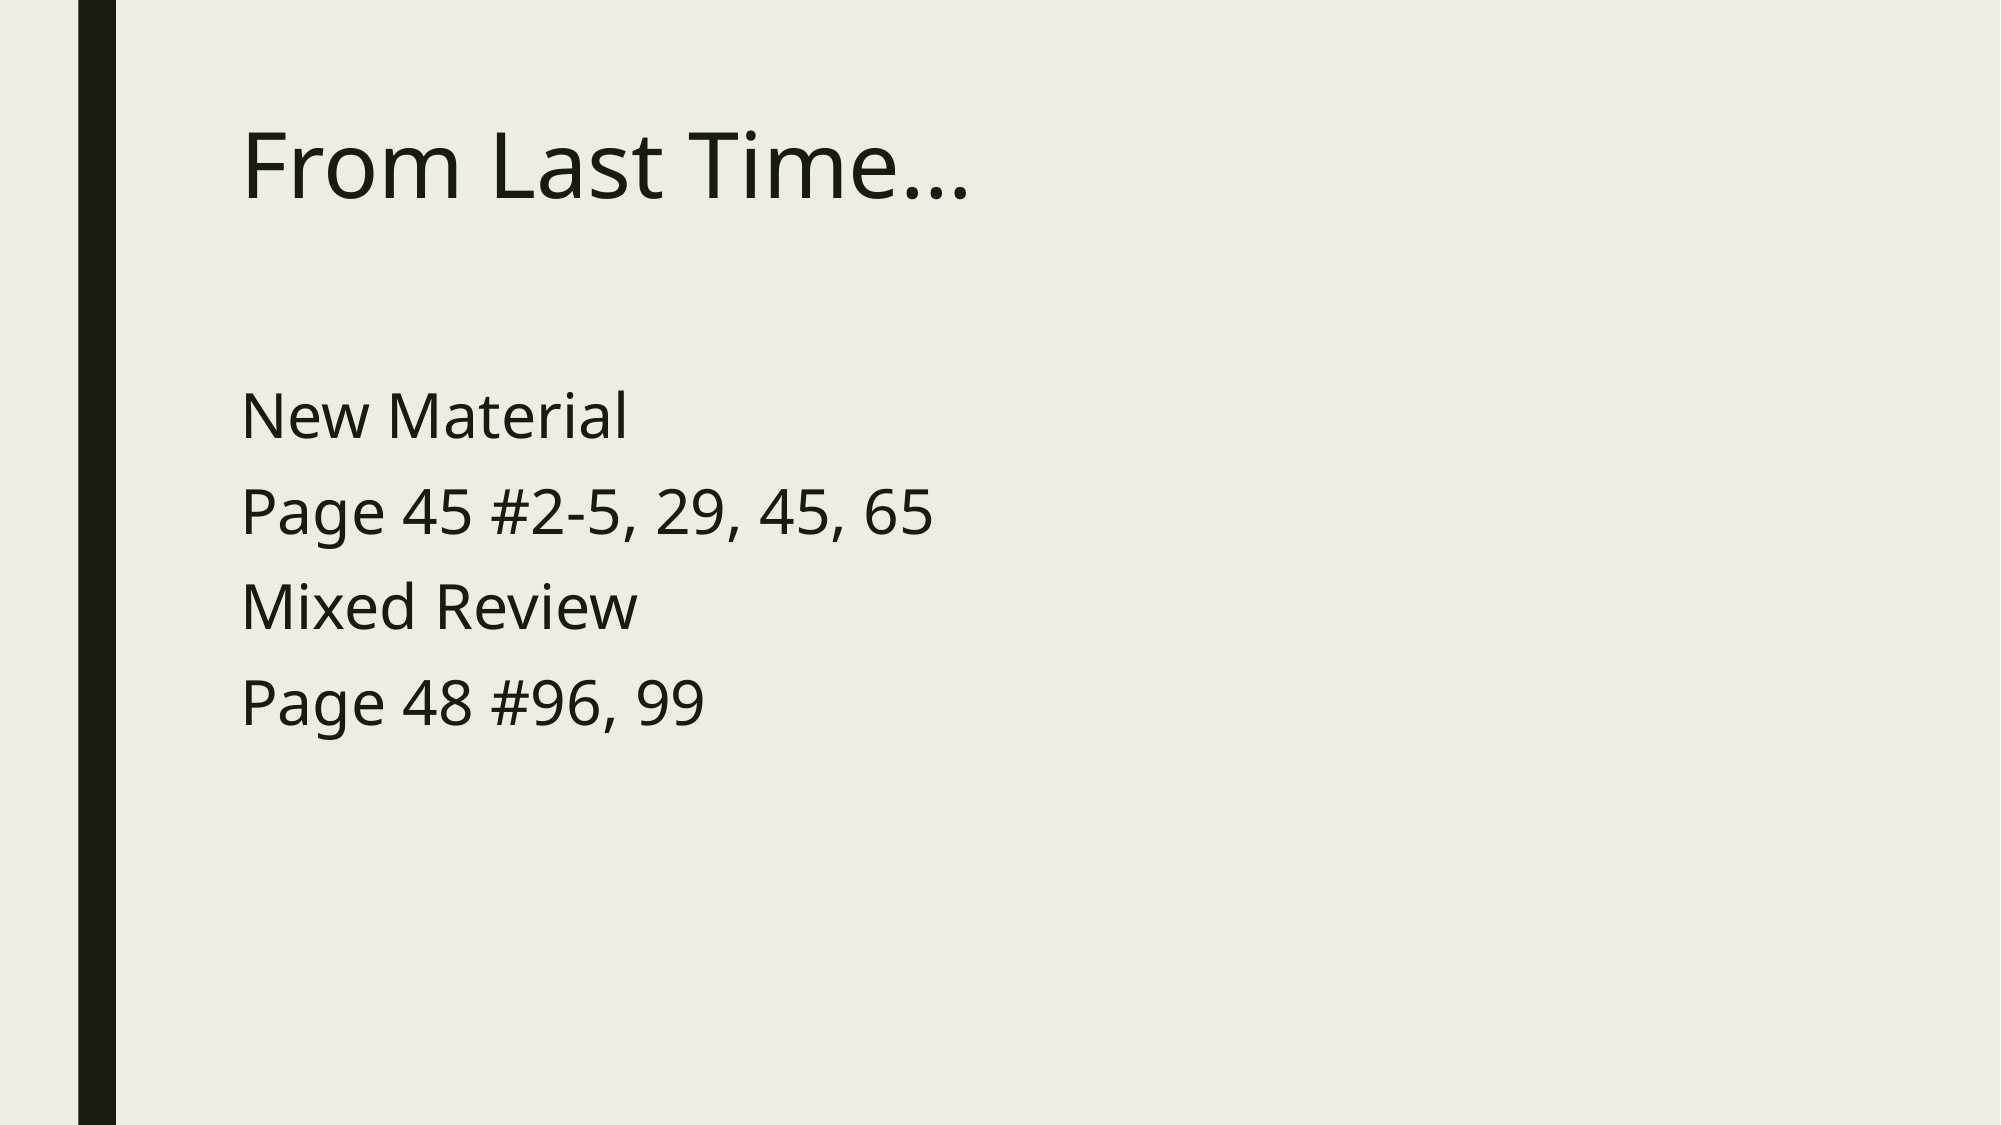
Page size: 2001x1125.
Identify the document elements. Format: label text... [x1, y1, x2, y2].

list New Material Page 45 #2-5, 29, 45, 65 Mixed Review Page 48 #96, 99 [225, 375, 1800, 963]
title From Last Time… [225, 112, 1800, 357]
